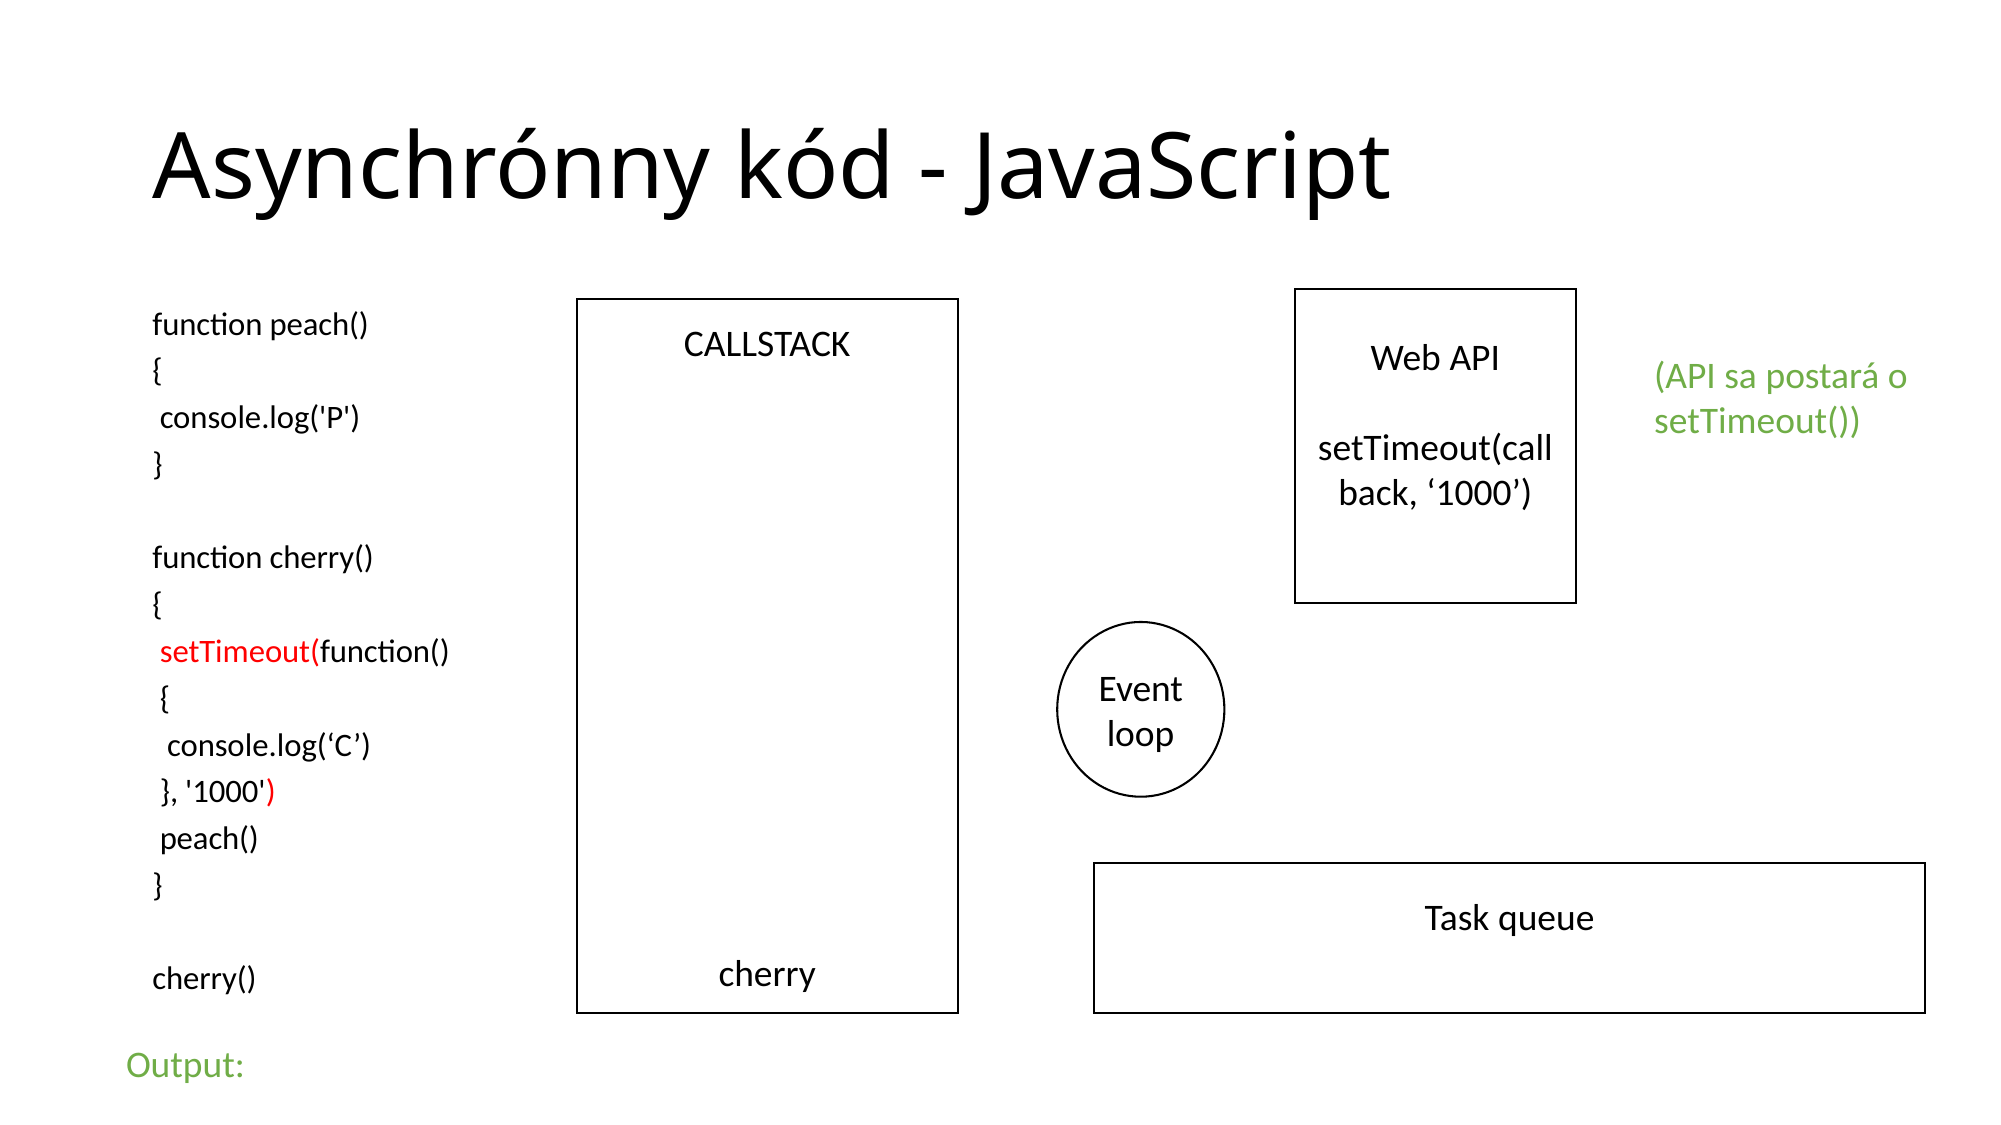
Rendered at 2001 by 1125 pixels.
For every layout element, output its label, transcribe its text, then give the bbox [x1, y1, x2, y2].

text_box CALLSTACK cherry [576, 298, 959, 1014]
text_box Event loop [1056, 620, 1226, 798]
list function peach() { console.log('P') } function cherry() { setTimeout(function() { console.log(‘C’) }, '1000') peach() } cherry() [137, 299, 477, 1014]
text_box (API sa postará o setTimeout()) [1639, 343, 1923, 449]
title Asynchrónny kód - JavaScript [137, 59, 1863, 278]
text_box Web API setTimeout(callback, ‘1000’) [1294, 288, 1577, 604]
text_box Task queue [1093, 862, 1926, 1014]
text_box Output: [111, 1032, 1009, 1093]
